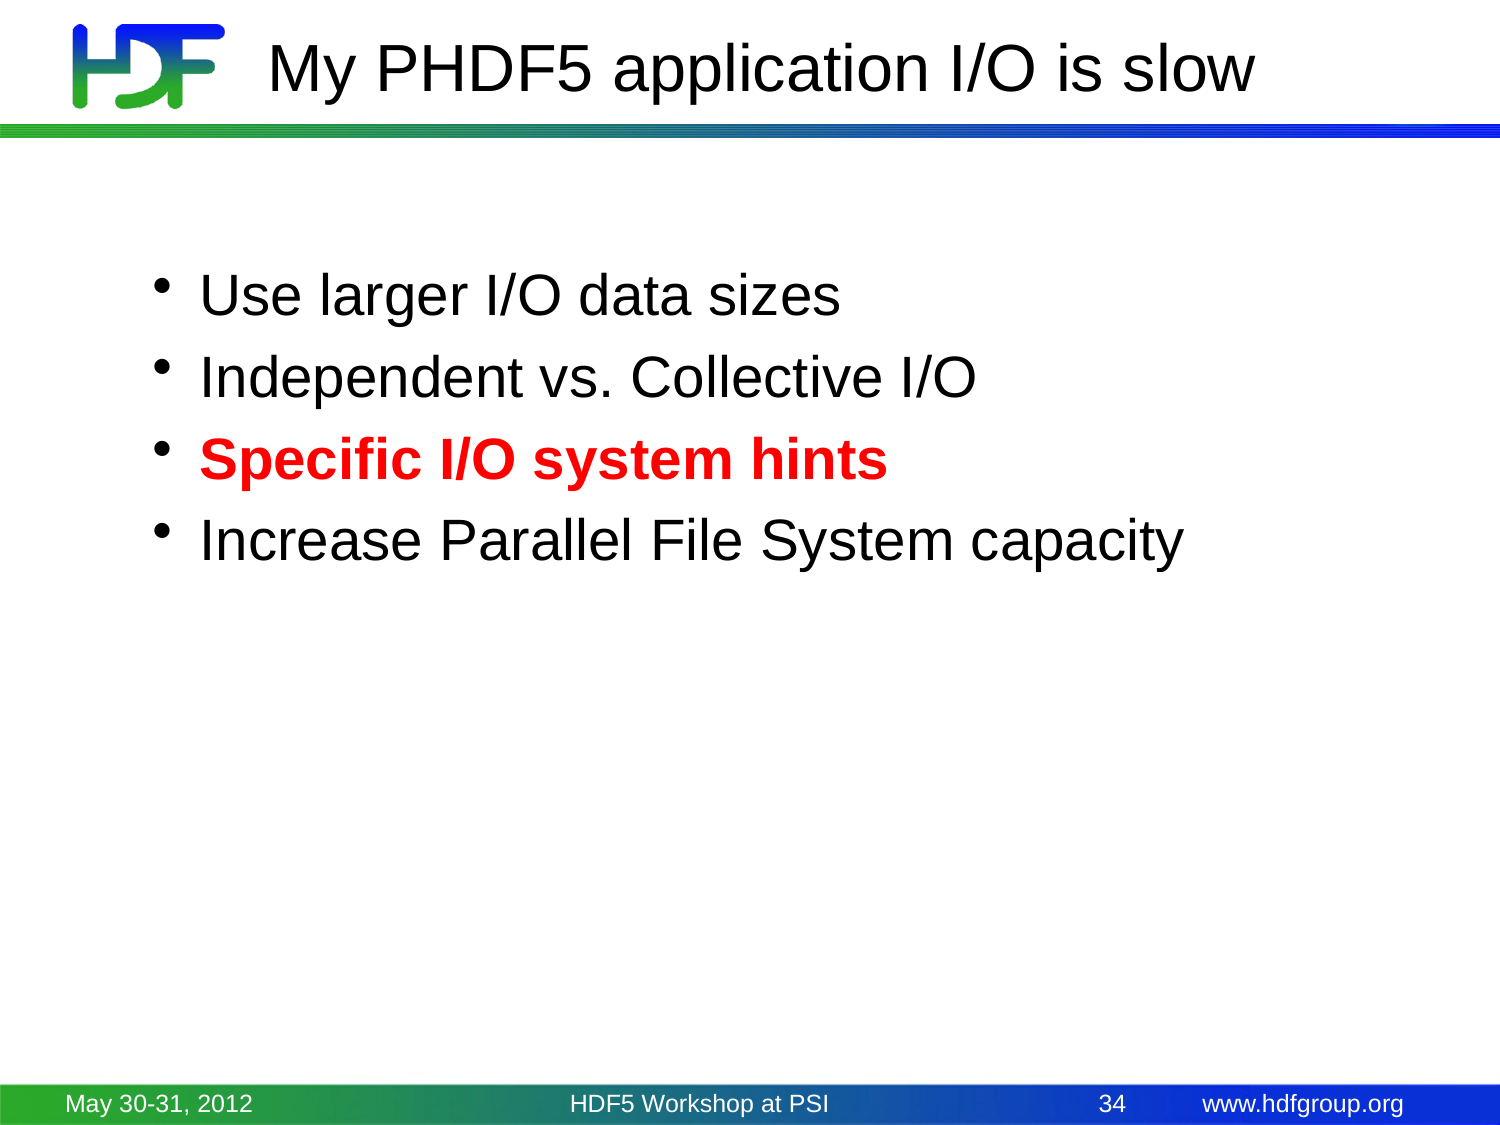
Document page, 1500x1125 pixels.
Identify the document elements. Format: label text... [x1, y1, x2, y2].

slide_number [49, 1087, 276, 1125]
list Use larger I/O data sizes Independent vs. Collective I/O Specific I/O system hints Increase Parallel File System capacity [62, 249, 1450, 663]
slide_number 34 [1049, 1087, 1176, 1125]
title My PHDF5 application I/O is slow [187, 24, 1338, 113]
footer HDF5 Workshop at PSI [374, 1087, 1026, 1125]
picture [0, 0, 1500, 1125]
